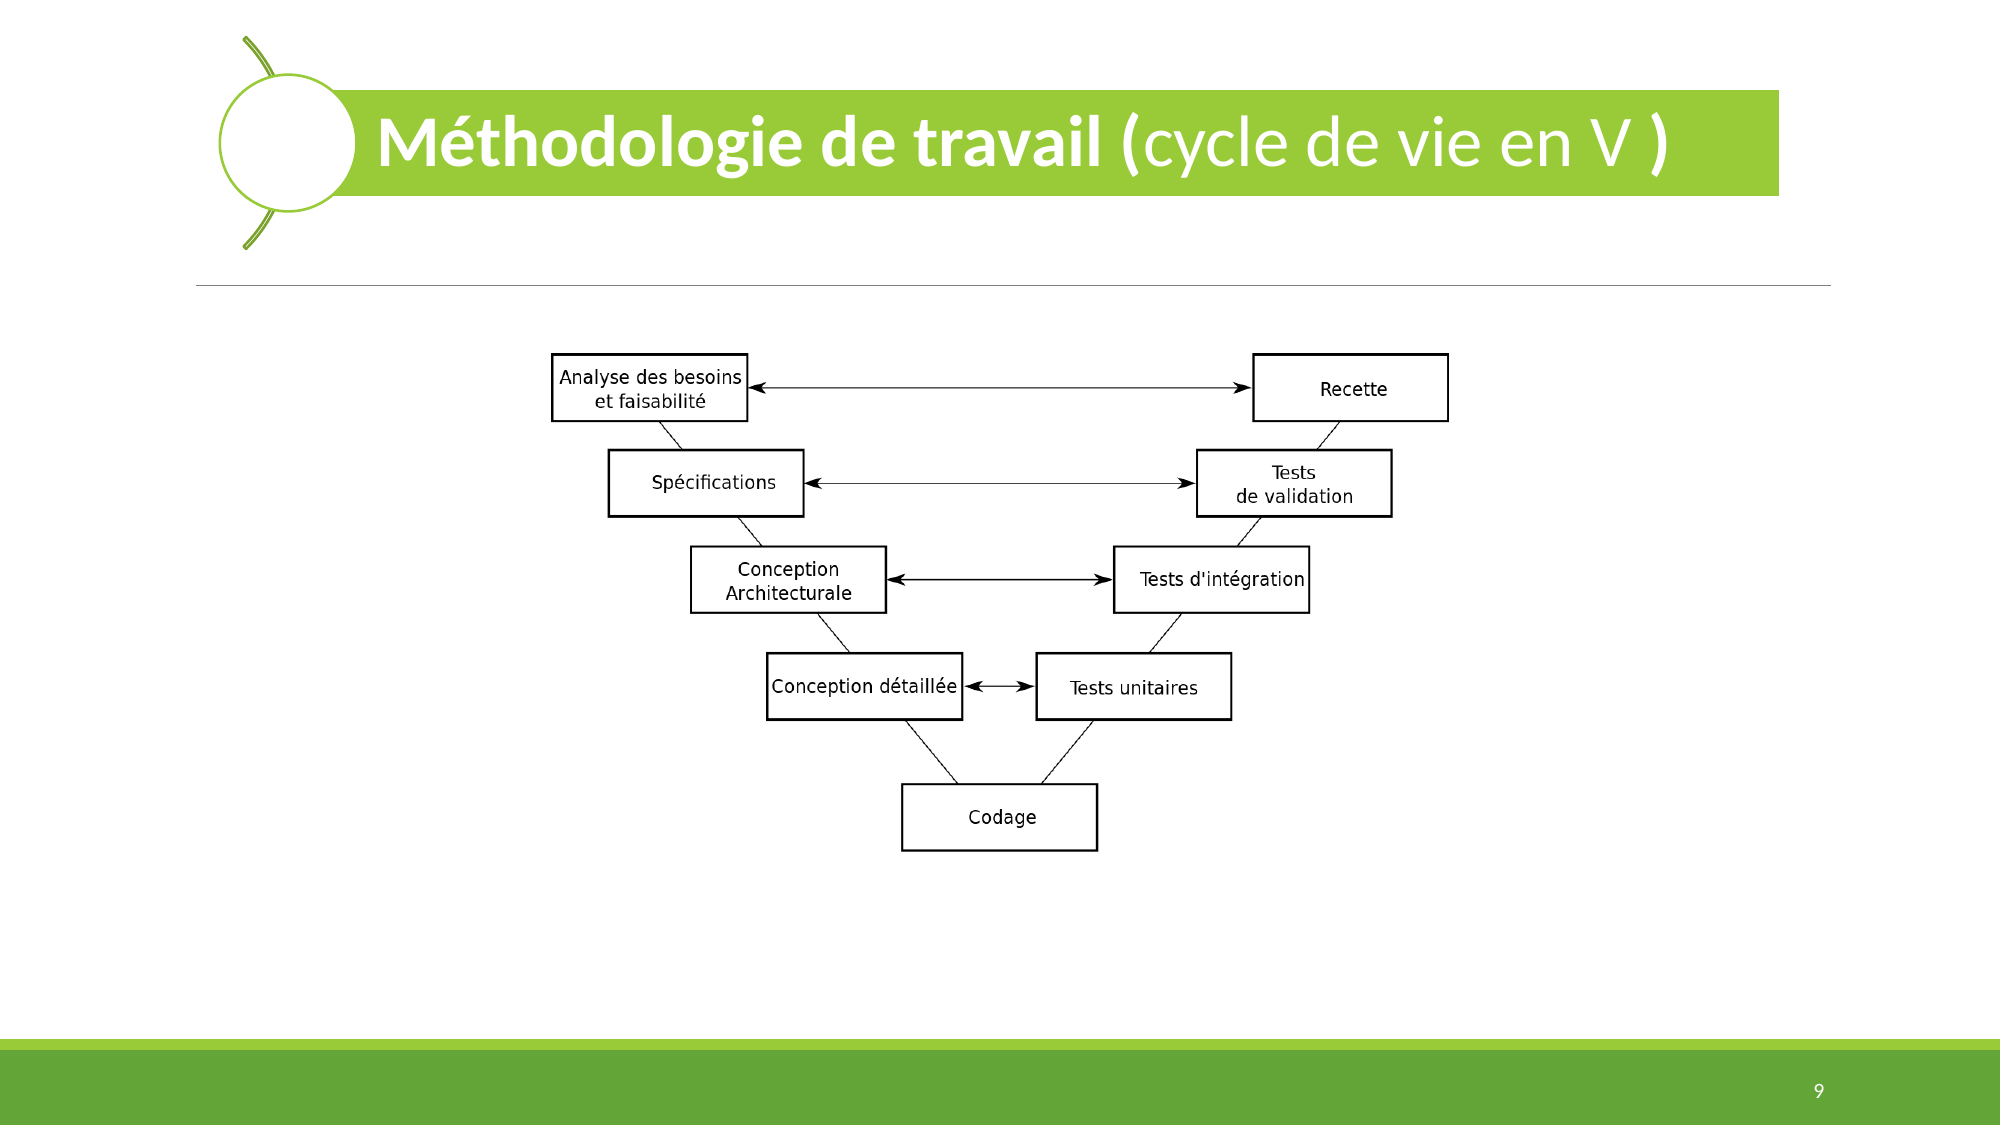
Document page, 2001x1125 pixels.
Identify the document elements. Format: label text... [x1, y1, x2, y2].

slide_number 9 [1624, 1059, 1840, 1120]
picture [550, 352, 1450, 853]
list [219, 31, 1781, 255]
